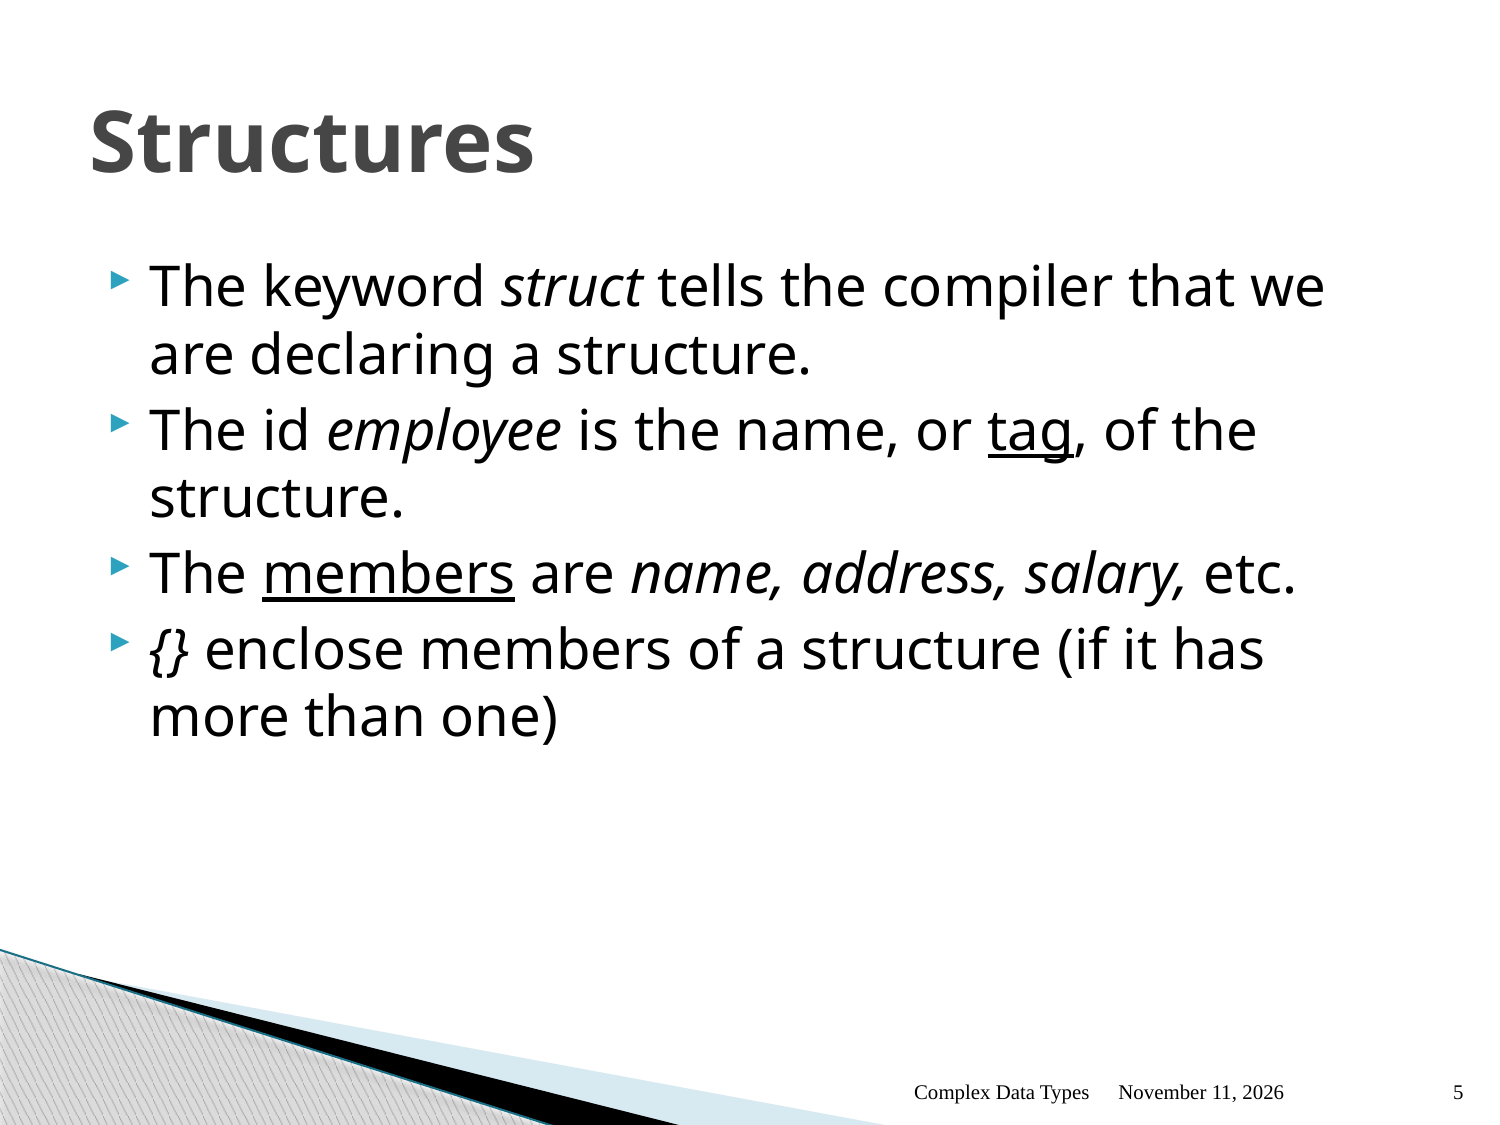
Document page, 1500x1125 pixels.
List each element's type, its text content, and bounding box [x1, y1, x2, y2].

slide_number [1105, 1051, 1418, 1112]
footer Complex Data Types [718, 1051, 1105, 1112]
title Structures [75, 45, 1425, 233]
list The keyword struct tells the compiler that we are declaring a structure. The id employee is the name, or tag, of the structure. The members are name, address, salary, etc. {} enclose members of a structure (if it has more than one) [75, 243, 1425, 986]
slide_number 5 [1418, 1051, 1479, 1112]
